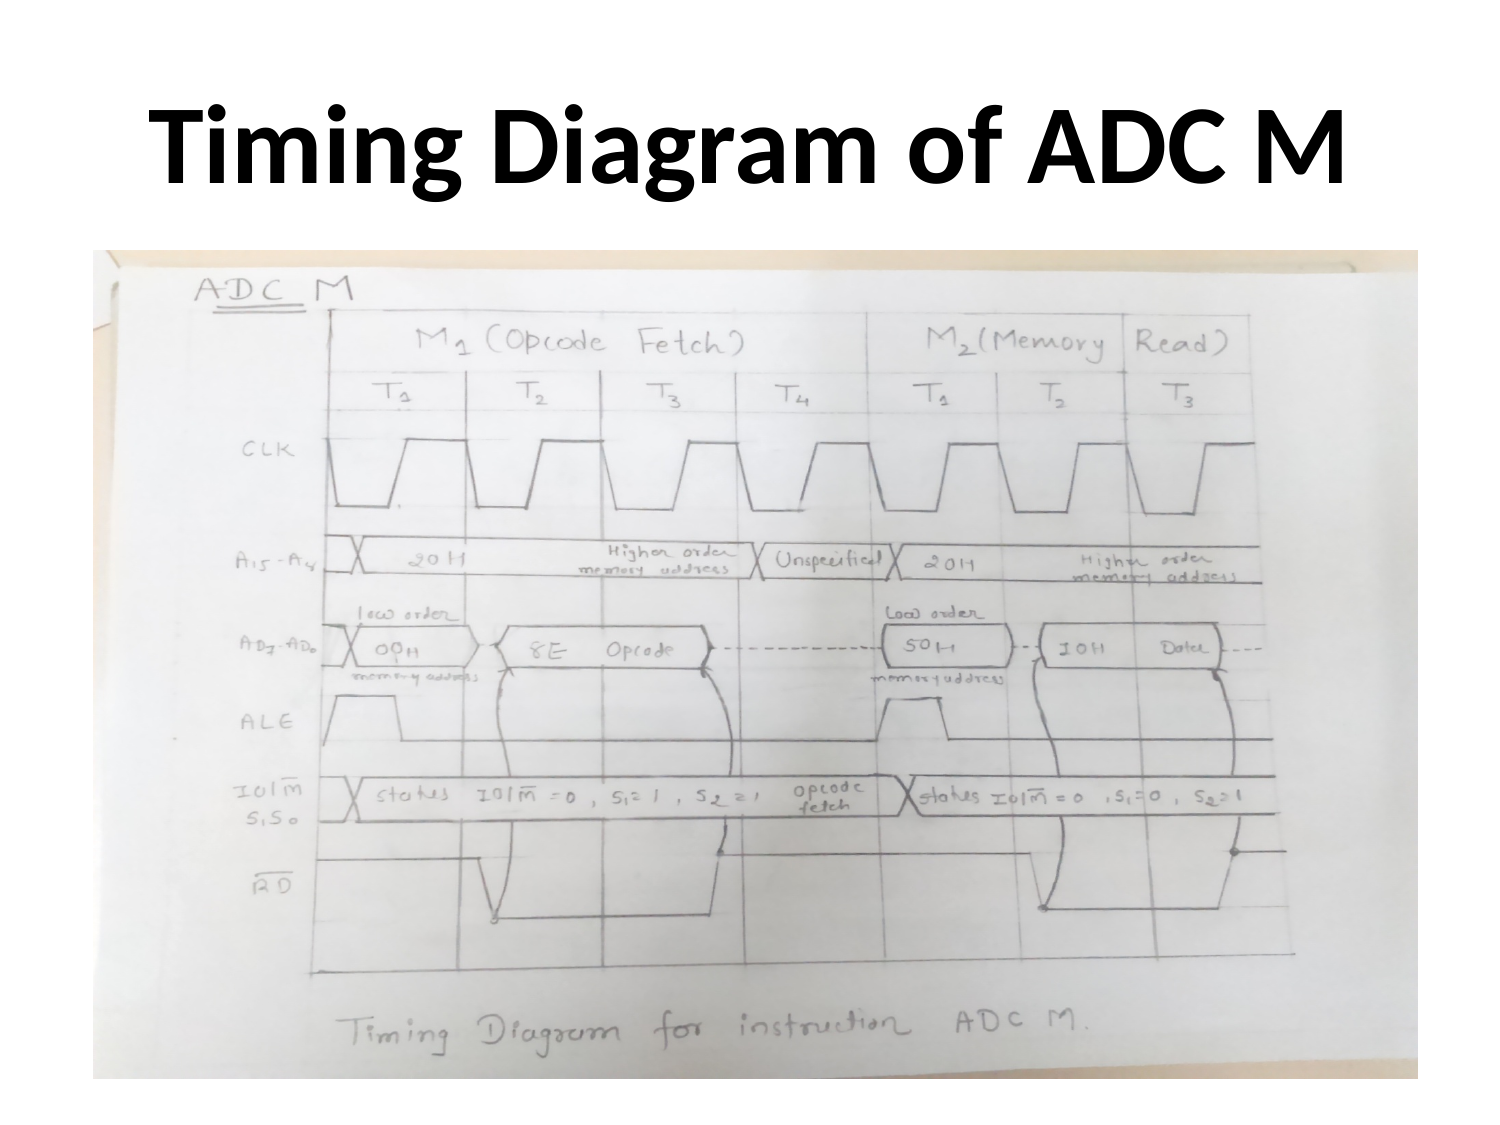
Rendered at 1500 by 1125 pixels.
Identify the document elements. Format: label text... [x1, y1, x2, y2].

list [93, 250, 1419, 1079]
title Timing Diagram of ADC M [75, 45, 1425, 233]
